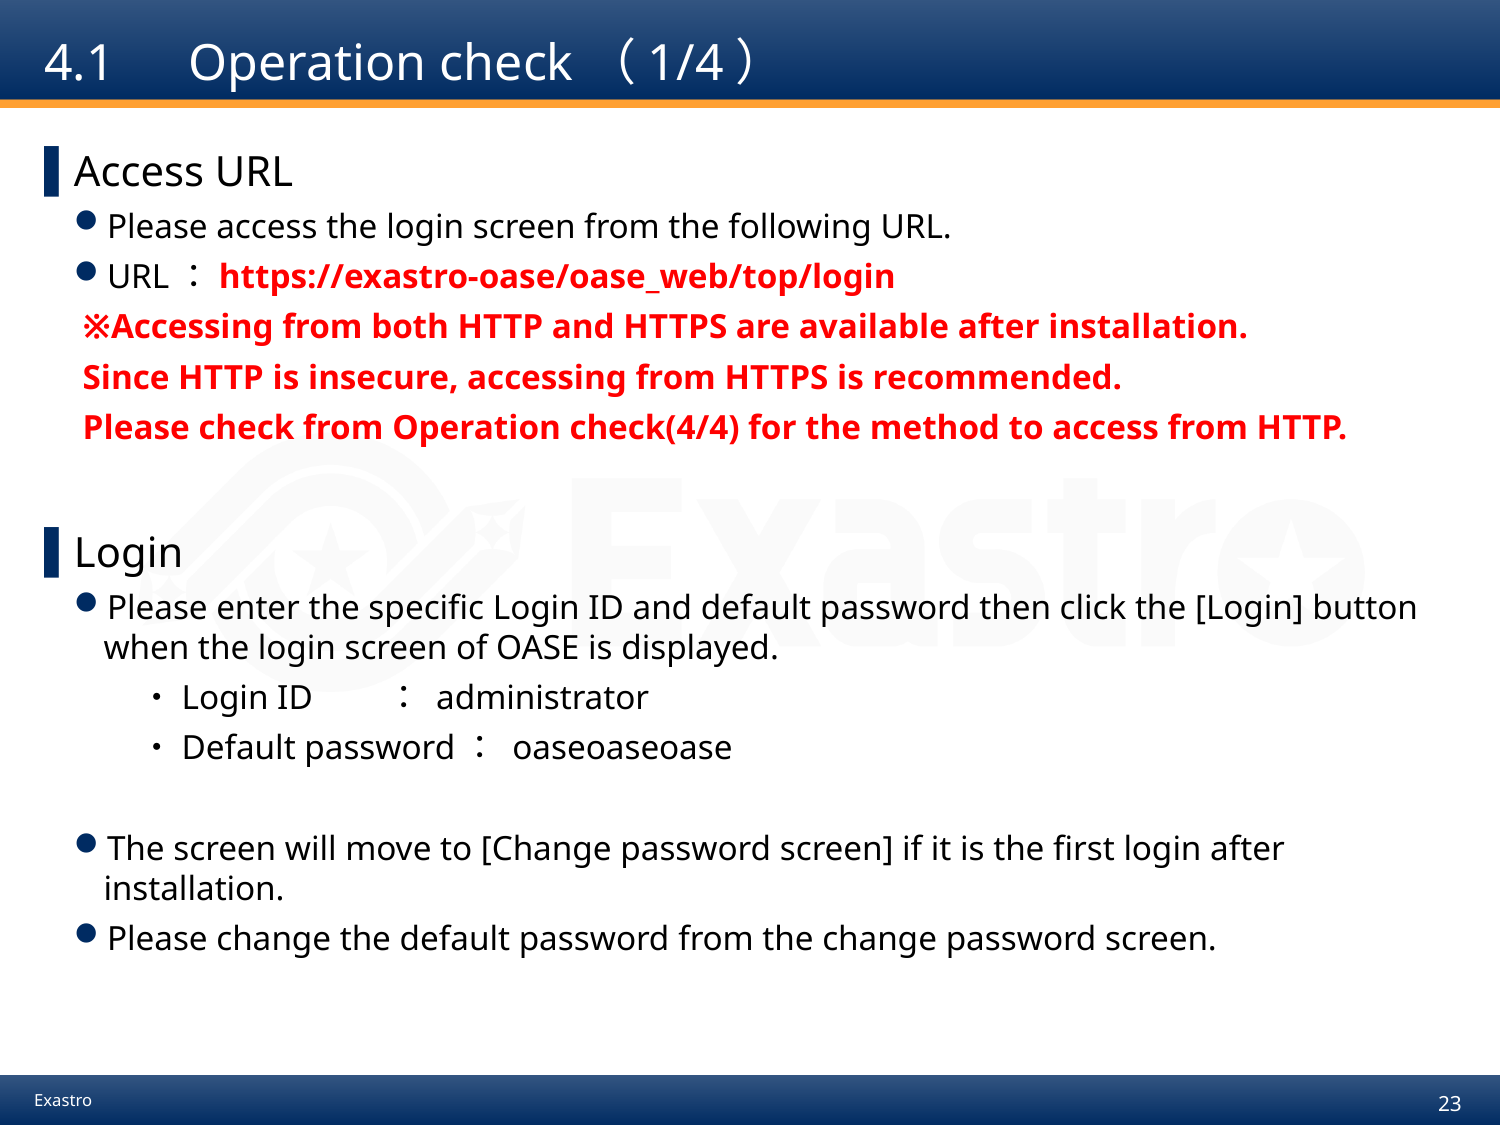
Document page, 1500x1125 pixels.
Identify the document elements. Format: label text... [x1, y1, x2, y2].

title 4.1 Operation check（1/4） [29, 18, 1471, 96]
list Access URL Please access the login screen from the following URL. URL：https://exastro-oase/oase_web/top/login ※Accessing from both HTTP and HTTPS are available after installation. Since HTTP is insecure, accessing from HTTPS is recommended. Please check from Operation check(4/4) for the method to access from HTTP. Login Please enter the specific Login ID and default password then click the [Login] button when the login screen of OASE is displayed. ・Login ID ： administrator ・Default password： oaseoaseoase The screen will move to [Change password screen] if it is the first login after installation. Please change the default password from the change password screen. [29, 137, 1471, 1059]
picture [0, 0, 1500, 1125]
